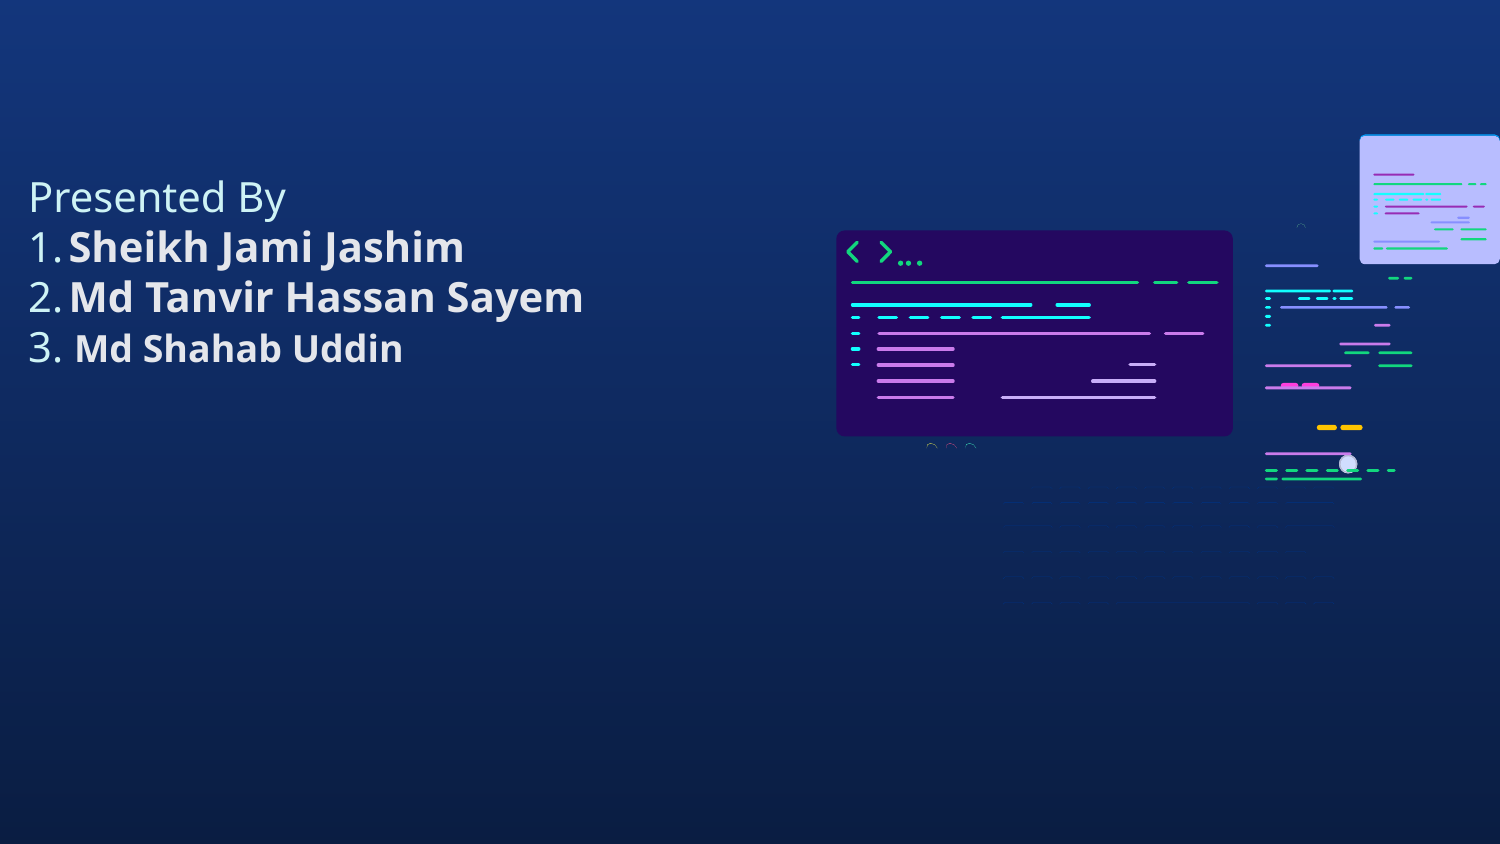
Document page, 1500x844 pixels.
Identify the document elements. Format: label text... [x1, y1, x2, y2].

text_box [1388, 276, 1400, 280]
text_box [1425, 192, 1442, 196]
text_box [1373, 323, 1391, 327]
text_box [1264, 452, 1352, 456]
text_box [1332, 289, 1354, 293]
text_box [1403, 276, 1413, 280]
text_box [1264, 289, 1332, 293]
text_box [1280, 382, 1299, 386]
text_box [1264, 477, 1279, 481]
text_box [1301, 382, 1320, 386]
text_box [905, 260, 912, 266]
text_box [916, 260, 923, 266]
text_box [1264, 364, 1352, 368]
text_box [1343, 351, 1370, 355]
text_box [1316, 424, 1337, 431]
text_box [1359, 136, 1500, 265]
text_box [1340, 456, 1356, 470]
text_box [1378, 351, 1413, 355]
text_box [1378, 364, 1413, 368]
text_box [836, 230, 1233, 437]
text_box [1374, 192, 1425, 196]
text_box [1339, 342, 1391, 346]
title Presented By 1. Sheikh Jami Jashim 2. Md Tanvir Hassan Sayem 3. Md Shahab Uddin [13, 57, 810, 387]
text_box [1264, 386, 1352, 390]
text_box [1264, 264, 1319, 268]
text_box [1281, 477, 1363, 481]
text_box [897, 260, 904, 266]
text_box [1340, 424, 1363, 431]
